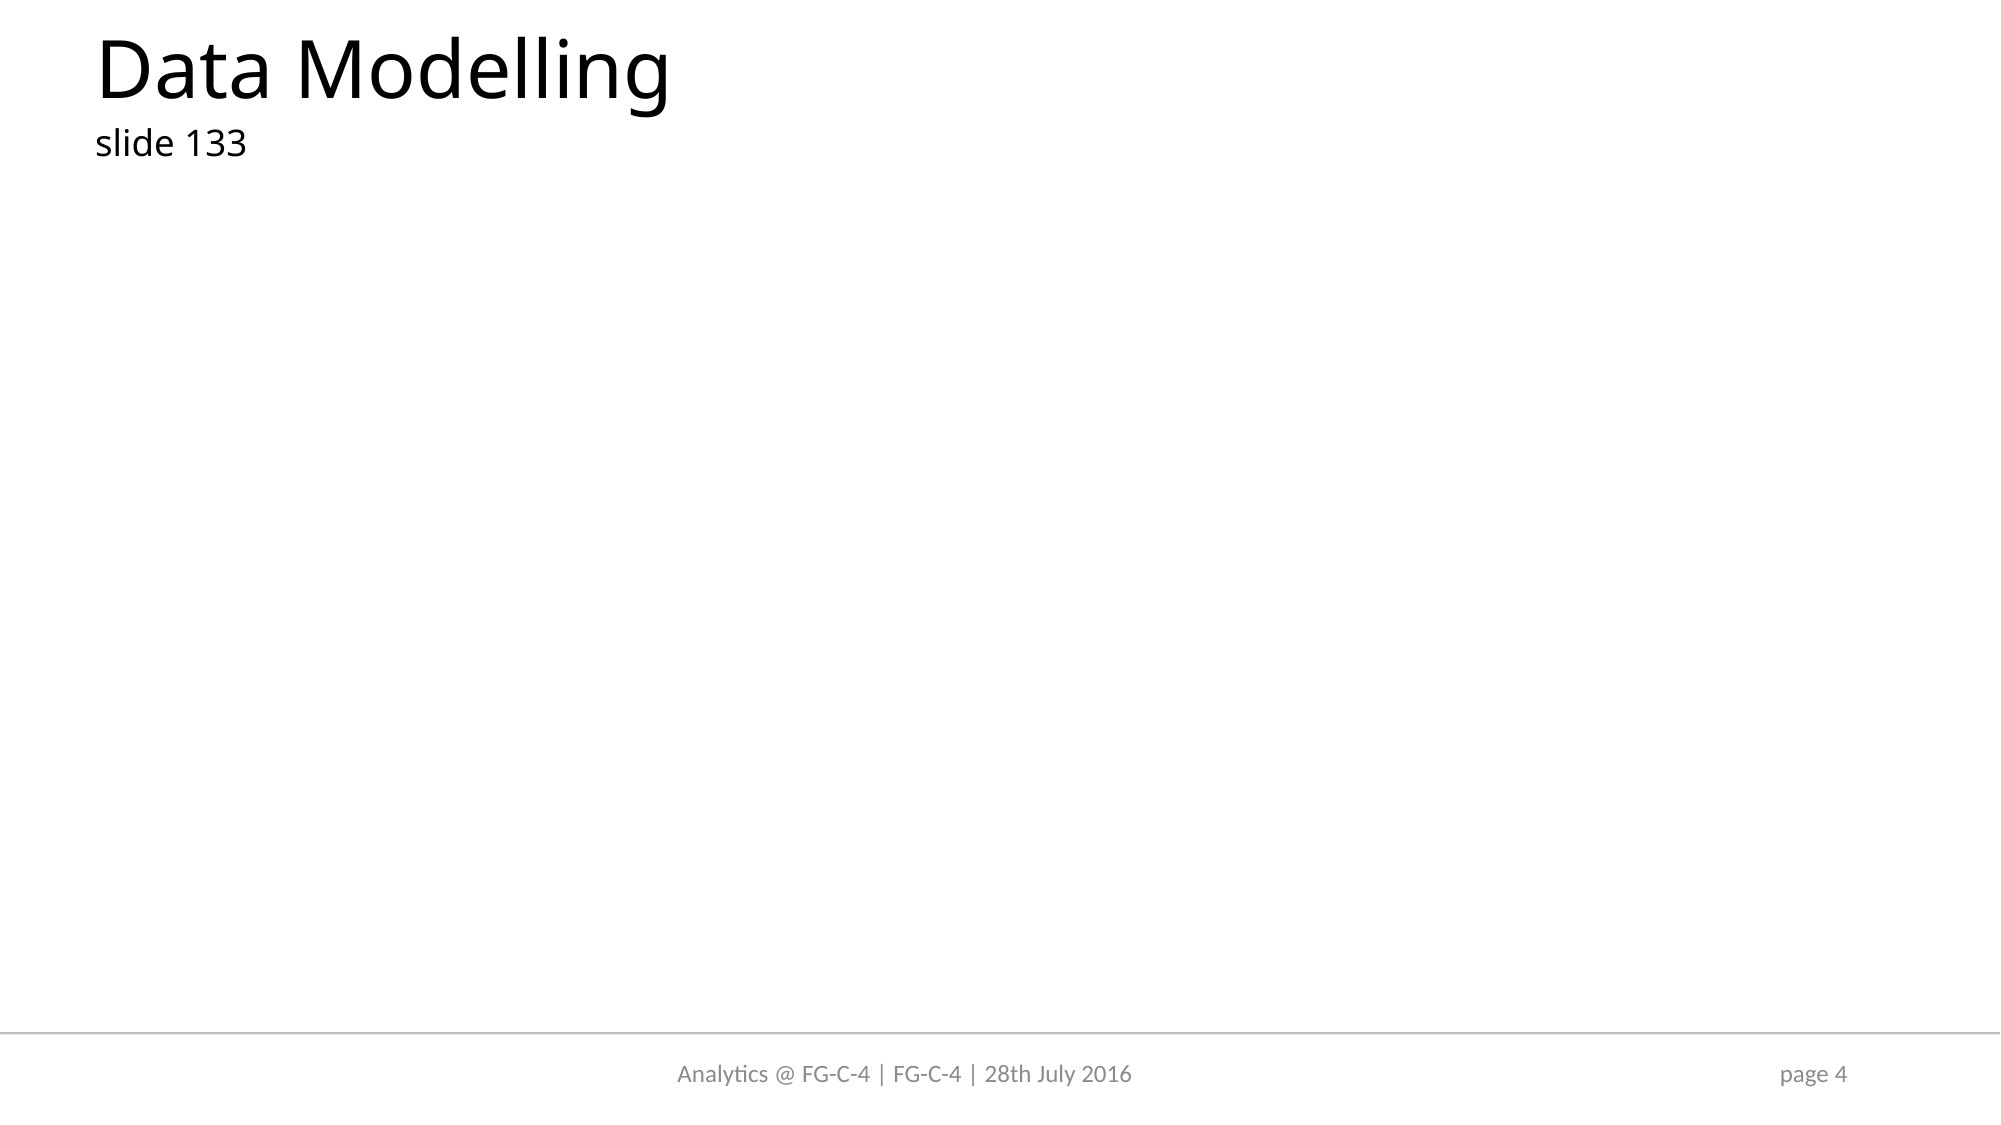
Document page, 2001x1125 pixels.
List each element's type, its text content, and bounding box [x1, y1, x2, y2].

slide_number page 4 [1412, 1042, 1863, 1103]
title Data Modelling slide 133 [80, 56, 1922, 172]
footer Analytics @ FG-C-4 | FG-C-4 | 28th July 2016 [662, 1042, 1338, 1103]
